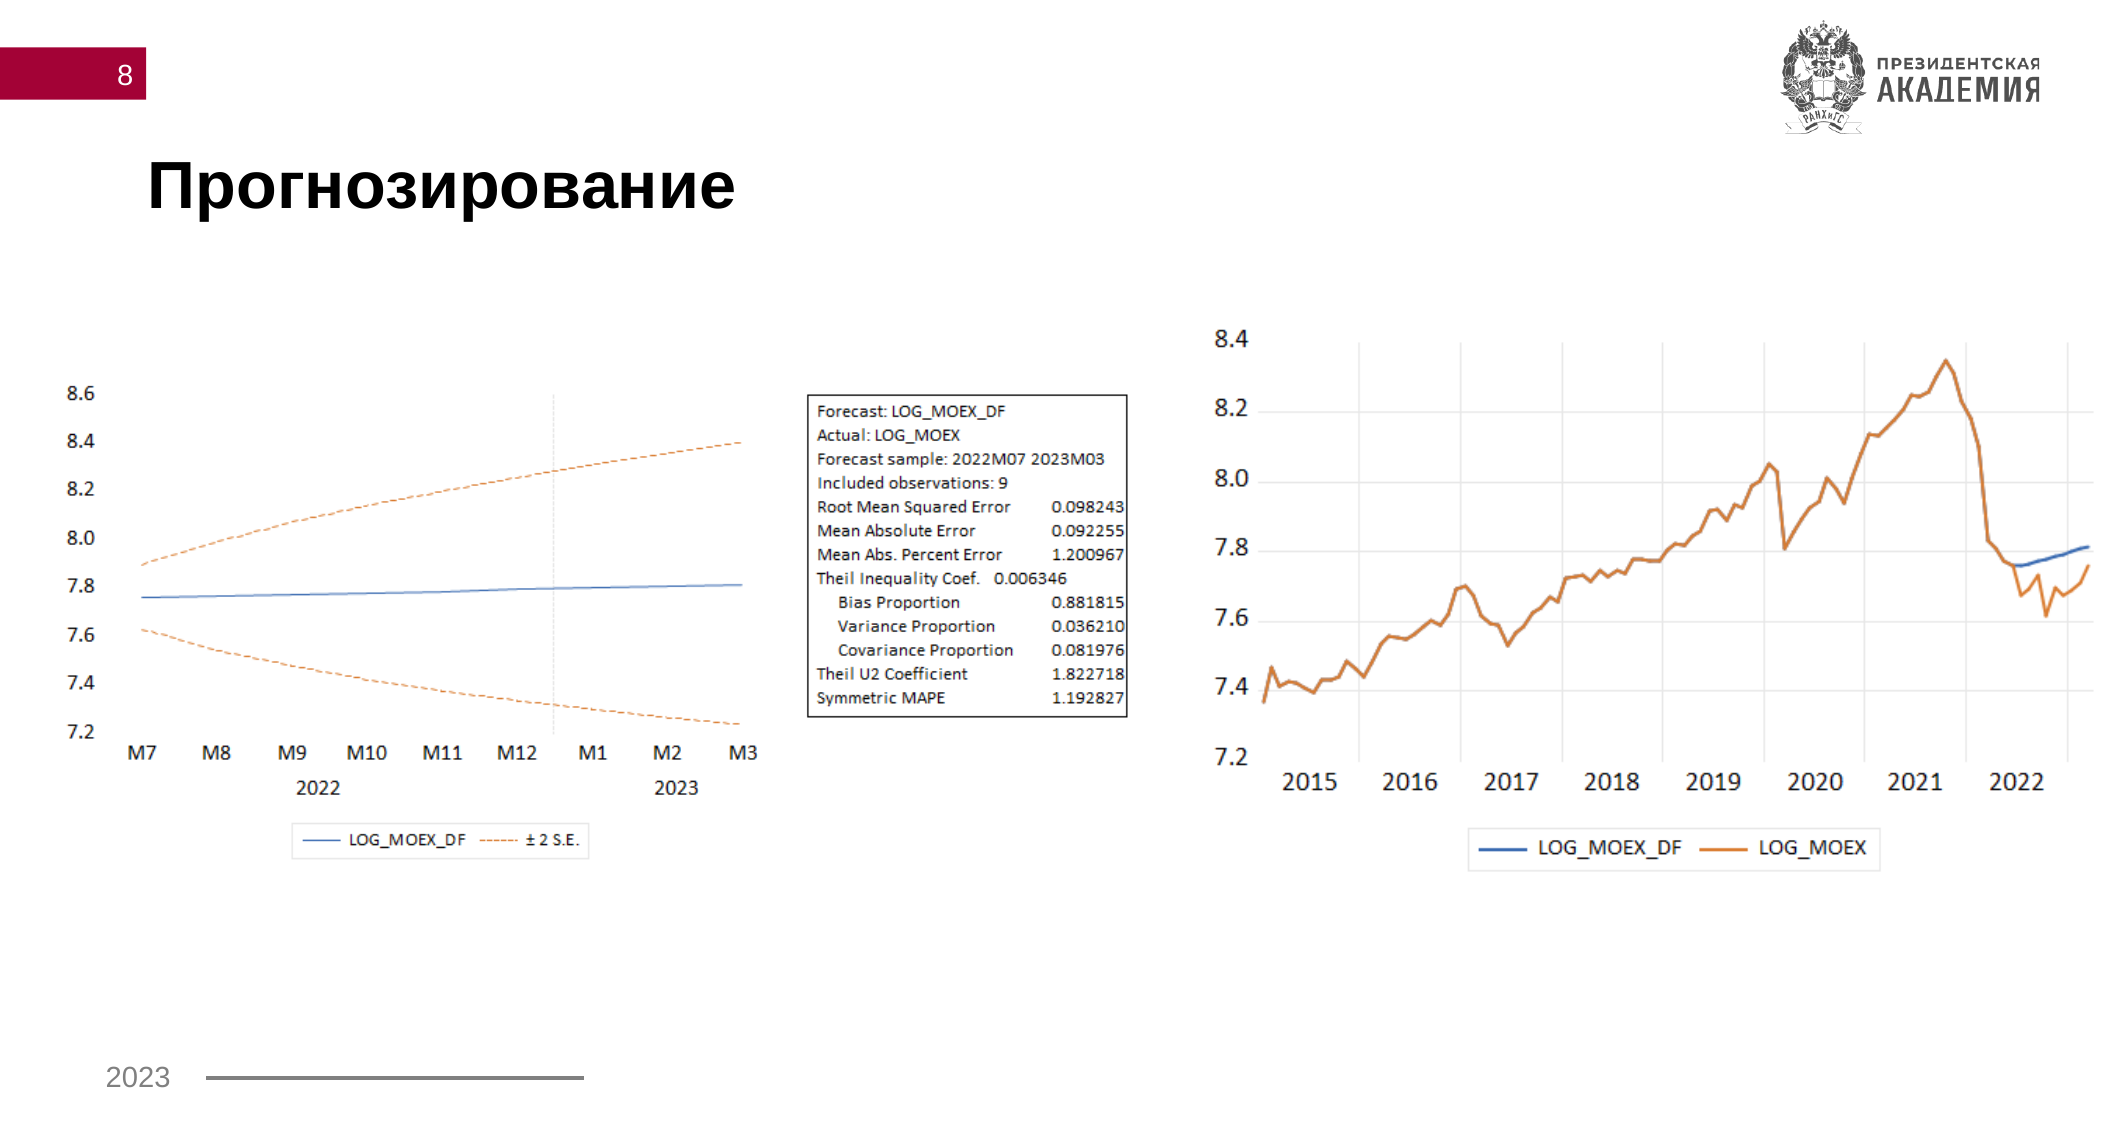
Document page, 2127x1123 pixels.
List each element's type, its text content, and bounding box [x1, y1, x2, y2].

slide_number 8 [0, 43, 149, 104]
picture [43, 302, 2122, 875]
title Прогнозирование [147, 150, 1567, 239]
picture [1780, 20, 2040, 134]
